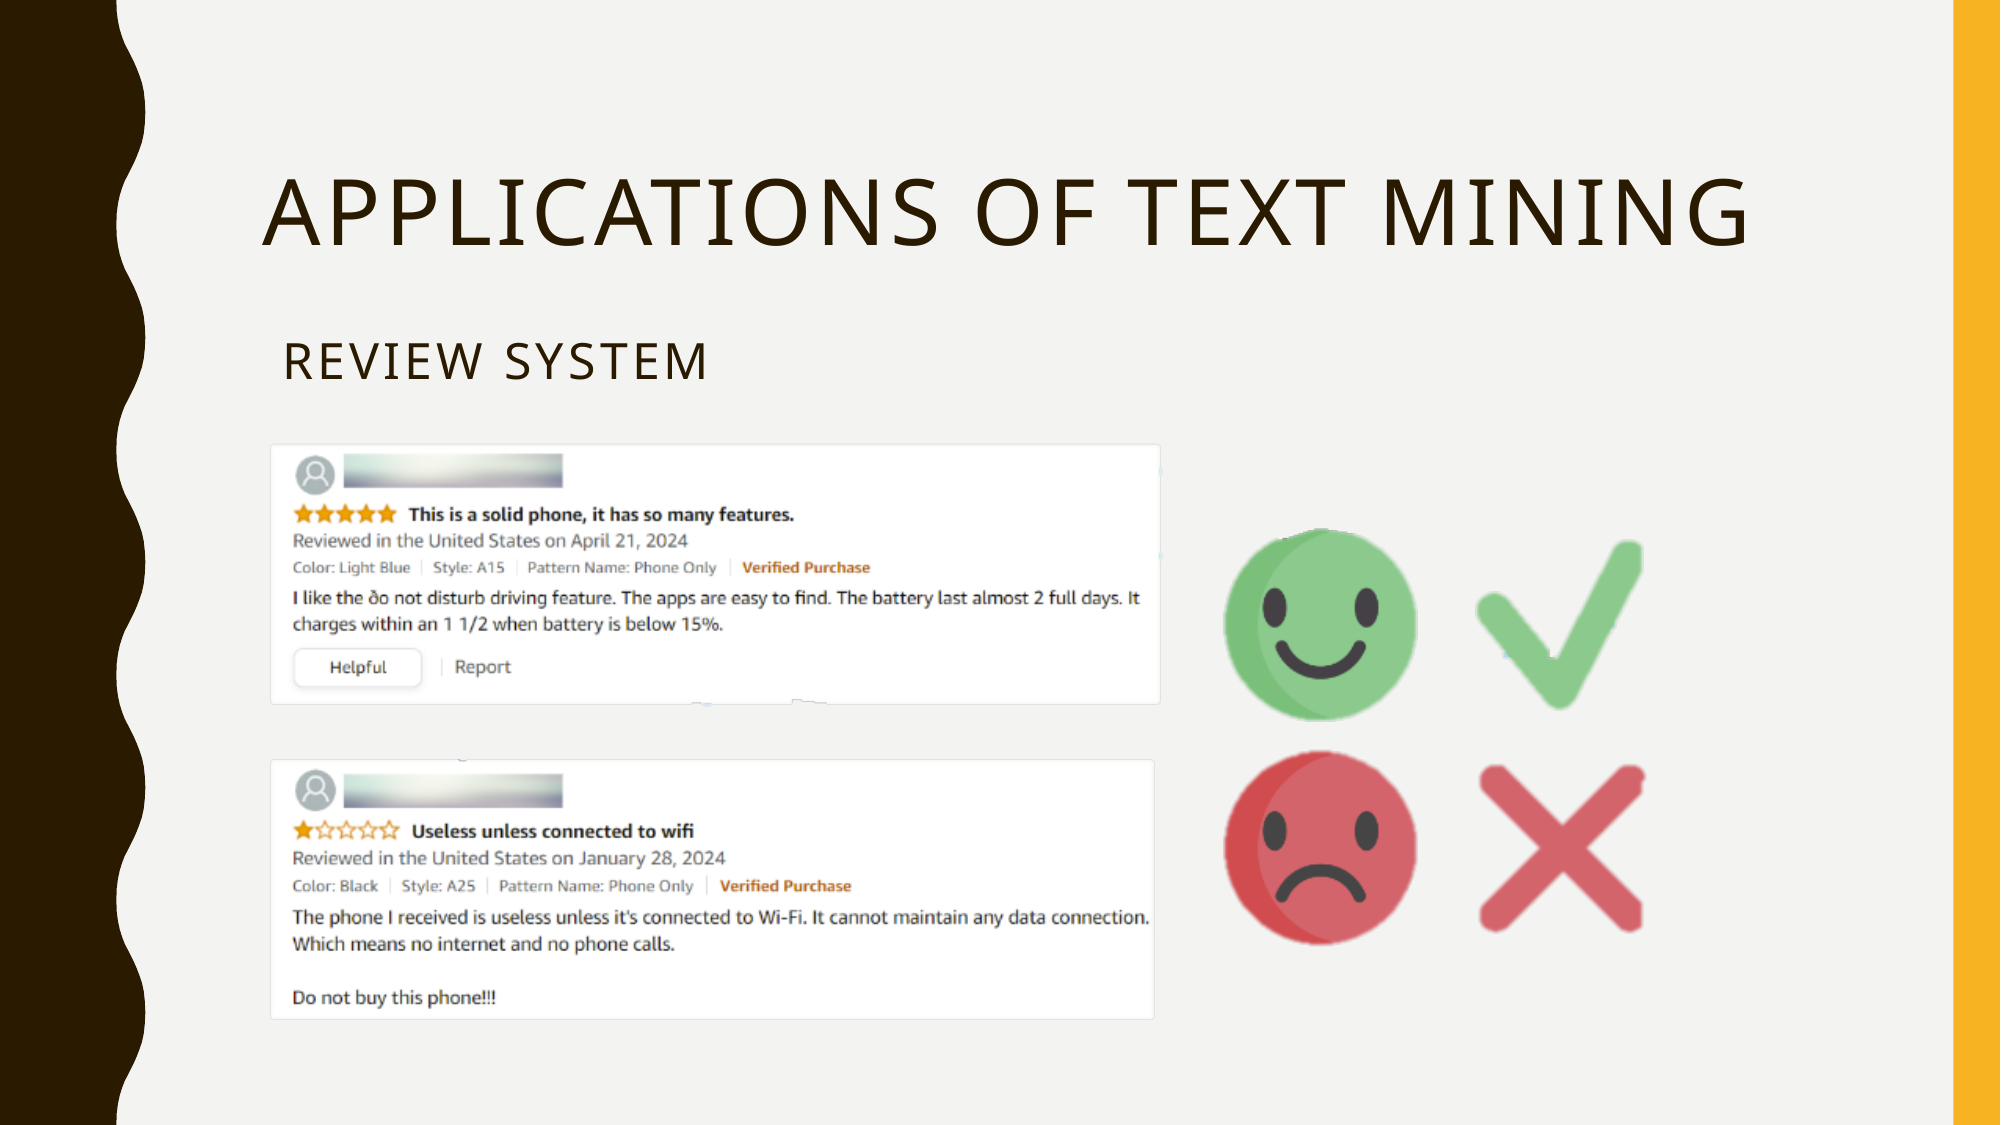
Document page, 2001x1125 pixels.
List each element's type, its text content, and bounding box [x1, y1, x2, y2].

text_box Applications of text mining [247, 158, 1918, 403]
picture [247, 413, 1689, 1042]
title Review System [267, 328, 1937, 574]
